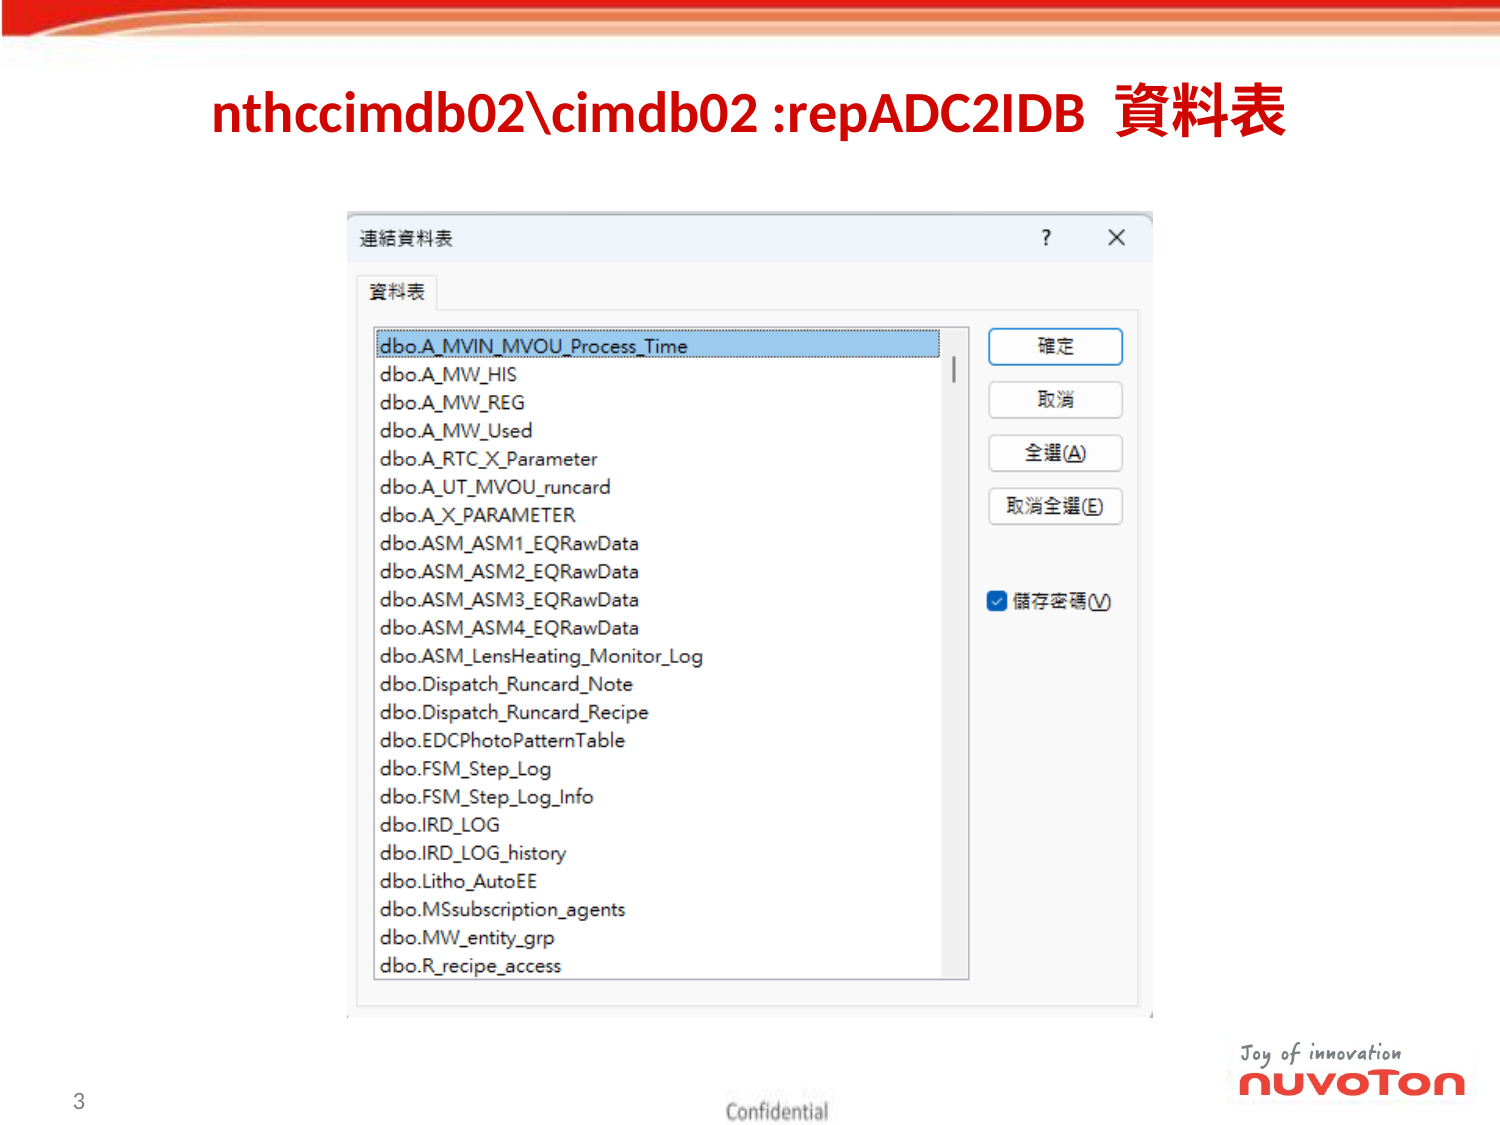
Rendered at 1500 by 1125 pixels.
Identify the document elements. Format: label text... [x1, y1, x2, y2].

title nthccimdb02\cimdb02 :repADC2IDB 資料表 [75, 66, 1425, 149]
slide_number 2 [0, 1069, 160, 1125]
picture [1, 0, 1500, 1125]
